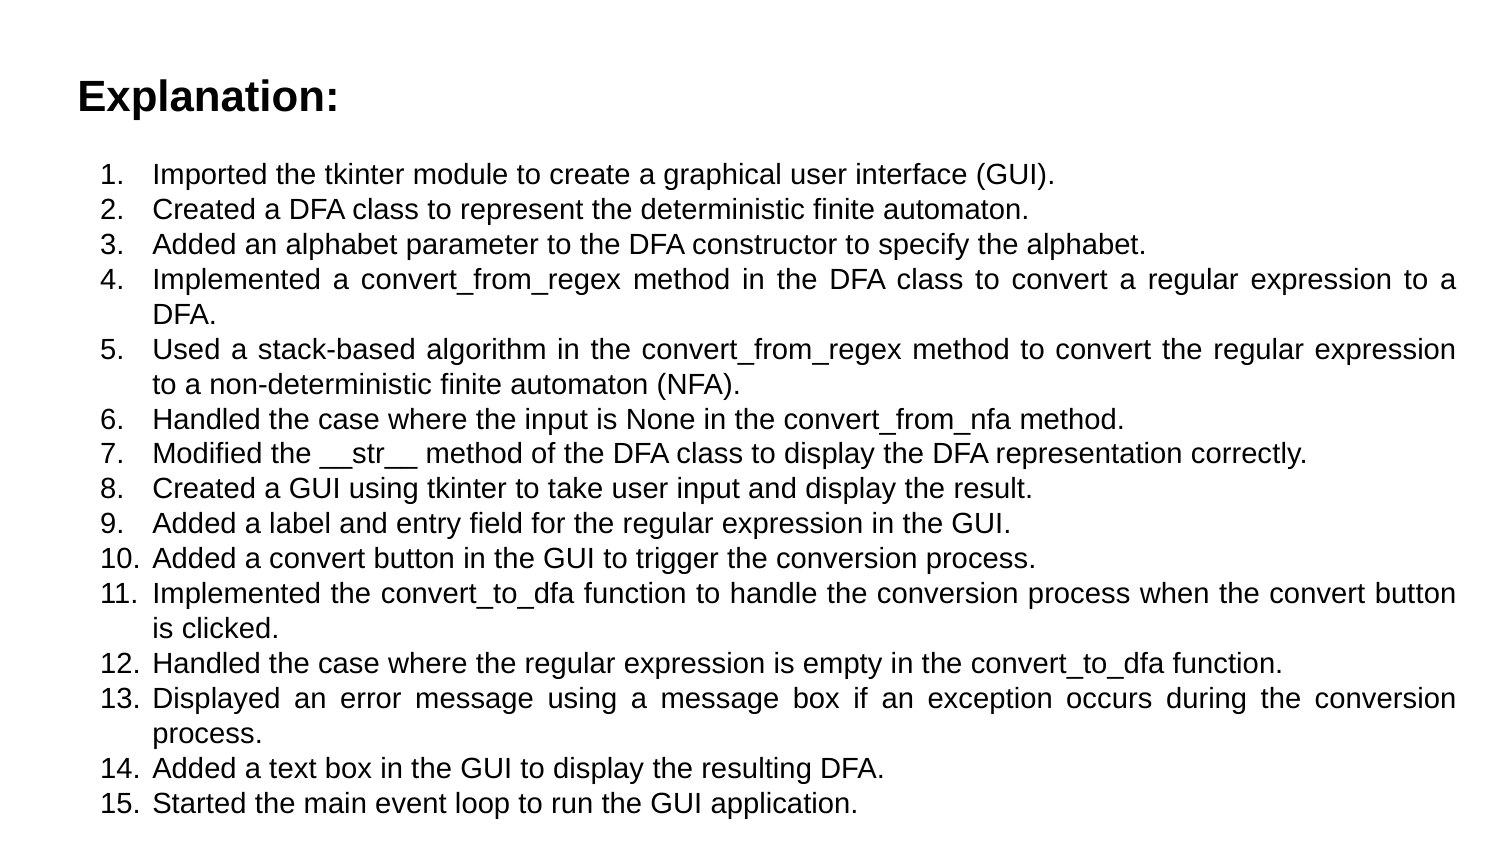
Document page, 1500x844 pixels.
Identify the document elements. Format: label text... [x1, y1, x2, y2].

text_box Explanation: Imported the tkinter module to create a graphical user interface (GUI). Created a DFA class to represent the deterministic finite automaton. Added an alphabet parameter to the DFA constructor to specify the alphabet. Implemented a convert_from_regex method in the DFA class to convert a regular expression to a DFA. Used a stack-based algorithm in the convert_from_regex method to convert the regular expression to a non-deterministic finite automaton (NFA). Handled the case where the input is None in the convert_from_nfa method. Modified the __str__ method of the DFA class to display the DFA representation correctly. Created a GUI using tkinter to take user input and display the result. Added a label and entry field for the regular expression in the GUI. Added a convert button in the GUI to trigger the conversion process. Implemented the convert_to_dfa function to handle the conversion process when the convert button is clicked. Handled the case where the regular expression is empty in the convert_to_dfa function. Displayed an error message using a message box if an exception occurs during the conversion process. Added a text box in the GUI to display the resulting DFA. Started the main event loop to run the GUI application. [62, 52, 1474, 796]
